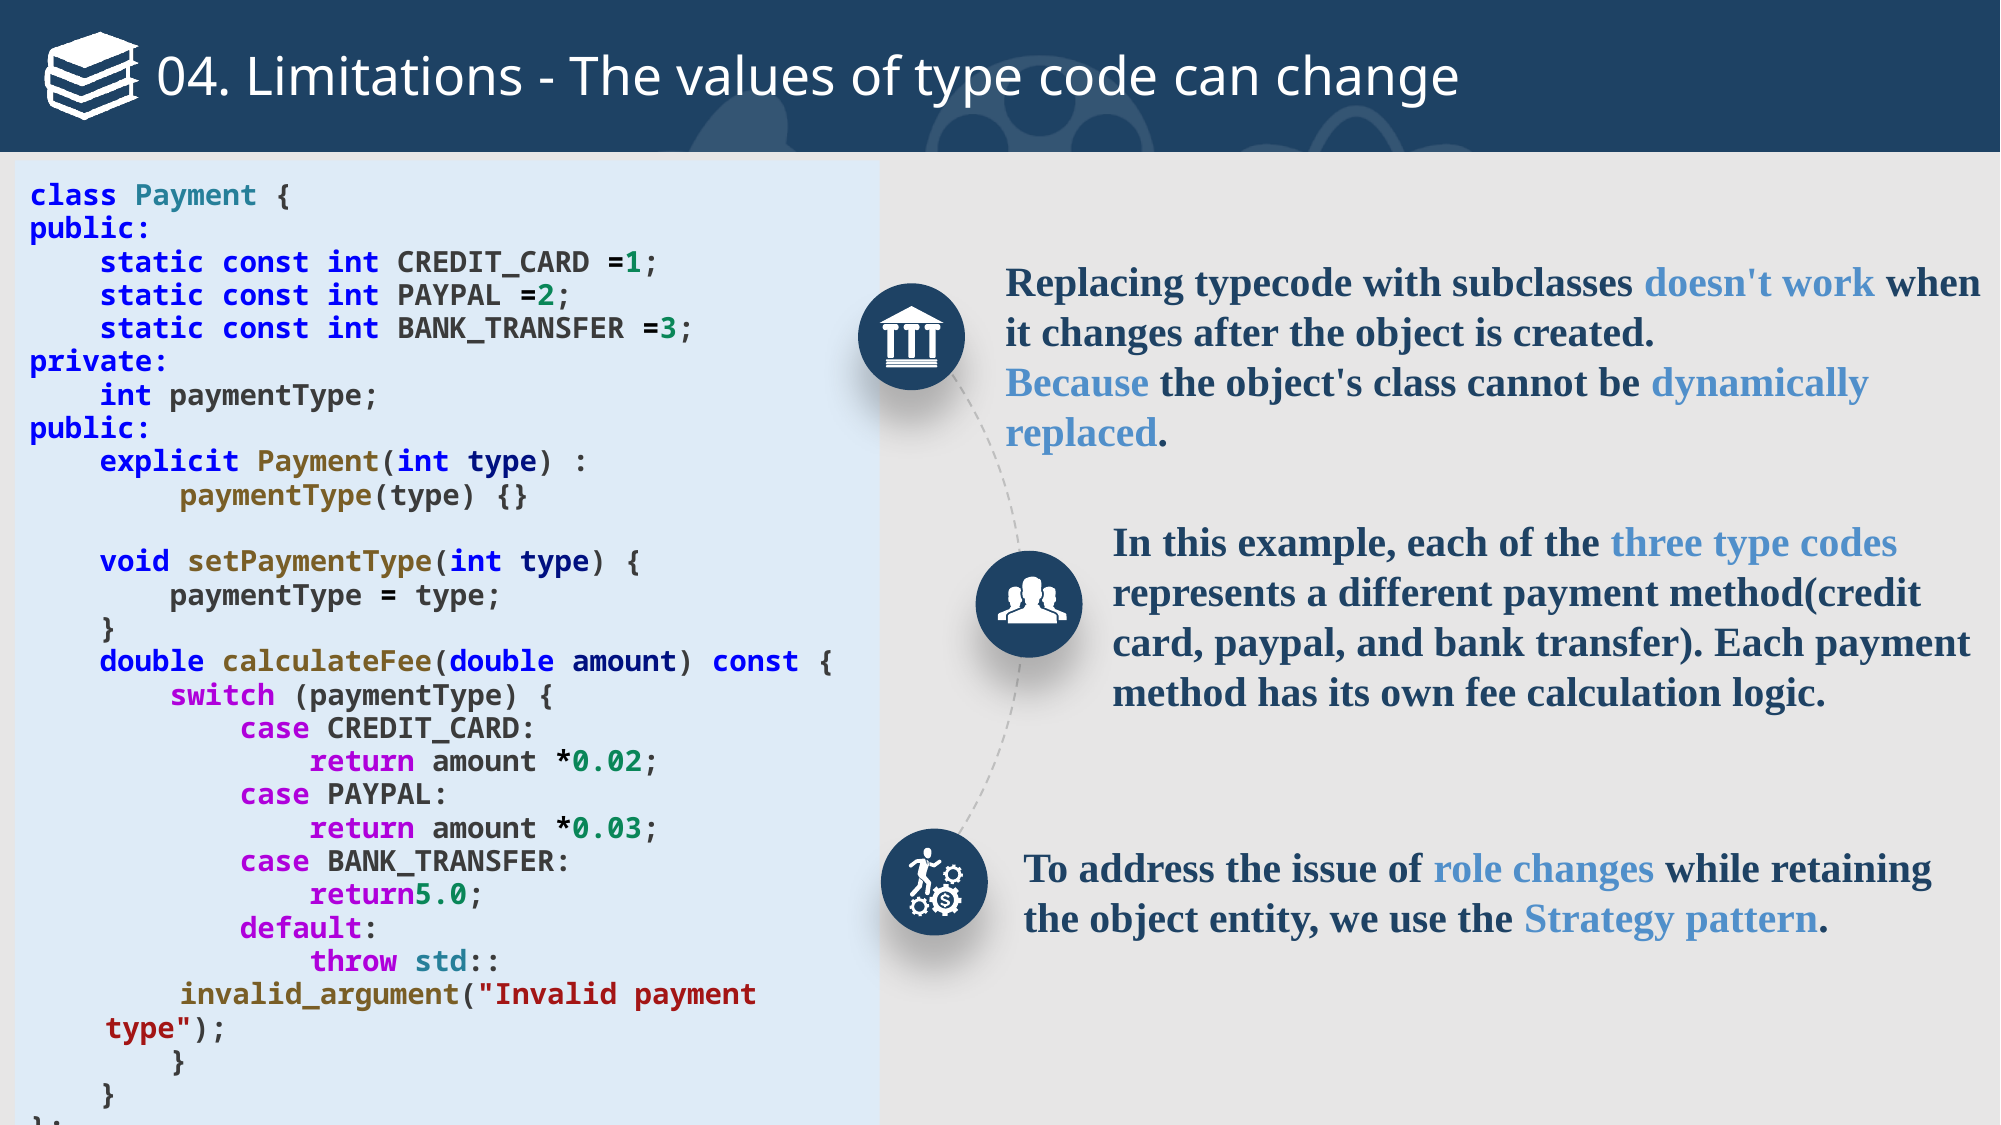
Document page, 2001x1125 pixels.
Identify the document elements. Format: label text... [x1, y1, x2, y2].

text_box class Payment { public: static const int CREDIT_CARD =1; static const int PAYPAL =2; static const int BANK_TRANSFER =3; private: int paymentType; public: explicit Payment(int type) : paymentType(type) {} void setPaymentType(int type) { paymentType = type; } double calculateFee(double amount) const { switch (paymentType) { case CREDIT_CARD: return amount *0.02; case PAYPAL: return amount *0.03; case BANK_TRANSFER: return5.0; default: throw std:: invalid_argument("Invalid payment type"); } } }; [14, 170, 880, 1067]
text_box [14, 160, 880, 170]
title 04. Limitations - The values of type code can change [148, 41, 1702, 151]
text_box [975, 550, 1083, 658]
text_box [14, 1067, 880, 1125]
text_box Replacing typecode with subclasses doesn't work when it changes after the object is created. Because the object's class cannot be dynamically replaced. [997, 246, 1992, 462]
text_box In this example, each of the three type codes represents a different payment method(credit card, paypal, and bank transfer). Each payment method has its own fee calculation logic. [1104, 507, 2000, 723]
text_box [880, 828, 989, 936]
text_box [857, 283, 966, 391]
text_box To address the issue of role changes while retaining the object entity, we use the Strategy pattern. [1015, 833, 1987, 949]
picture [0, 0, 2000, 152]
text_box [895, 408, 1020, 828]
